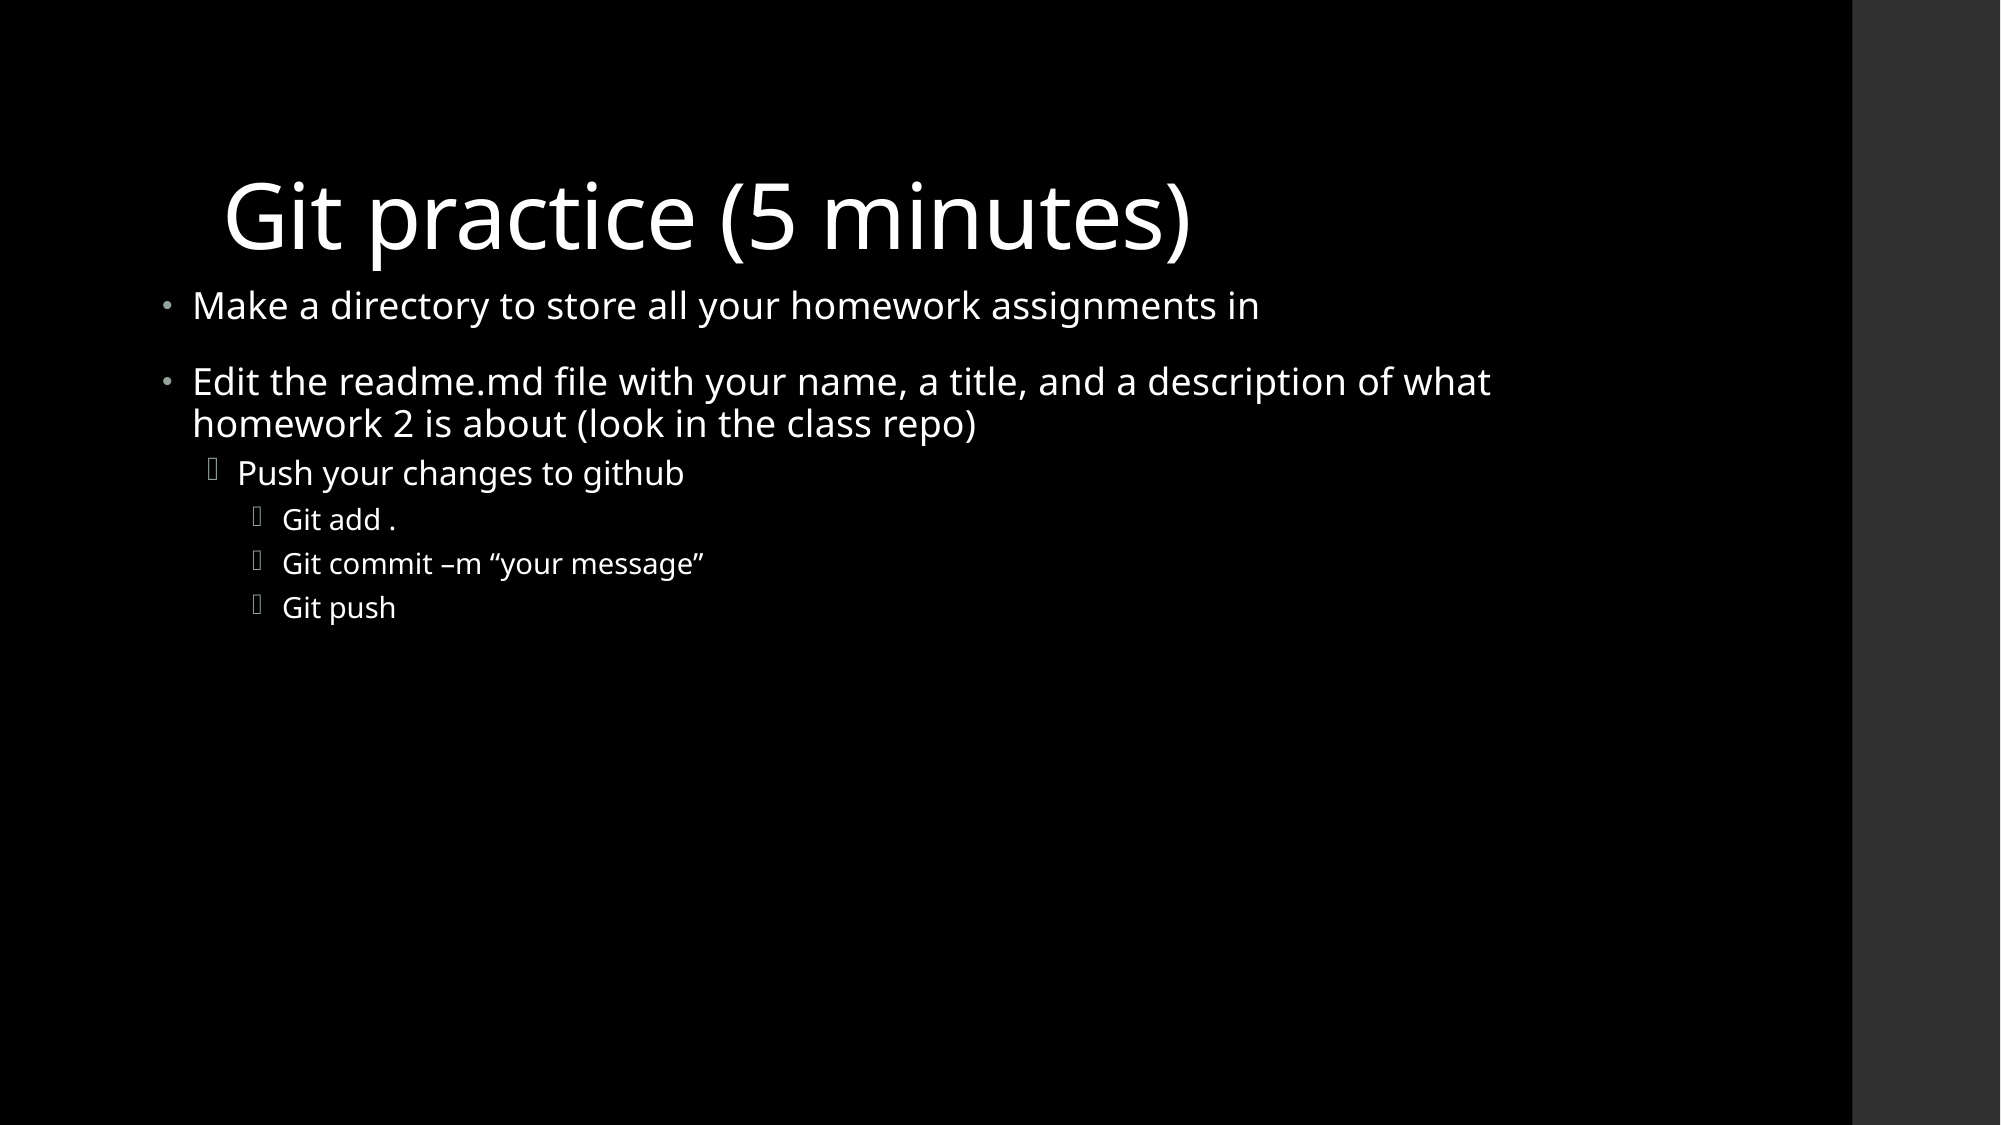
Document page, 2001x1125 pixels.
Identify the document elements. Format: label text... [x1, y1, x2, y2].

title Git practice (5 minutes) [206, 60, 1797, 278]
list Make a directory to store all your homework assignments in Edit the readme.md file with your name, a title, and a description of what homework 2 is about (look in the class repo) Push your changes to github Git add . Git commit –m “your message” Git push [146, 277, 1557, 992]
